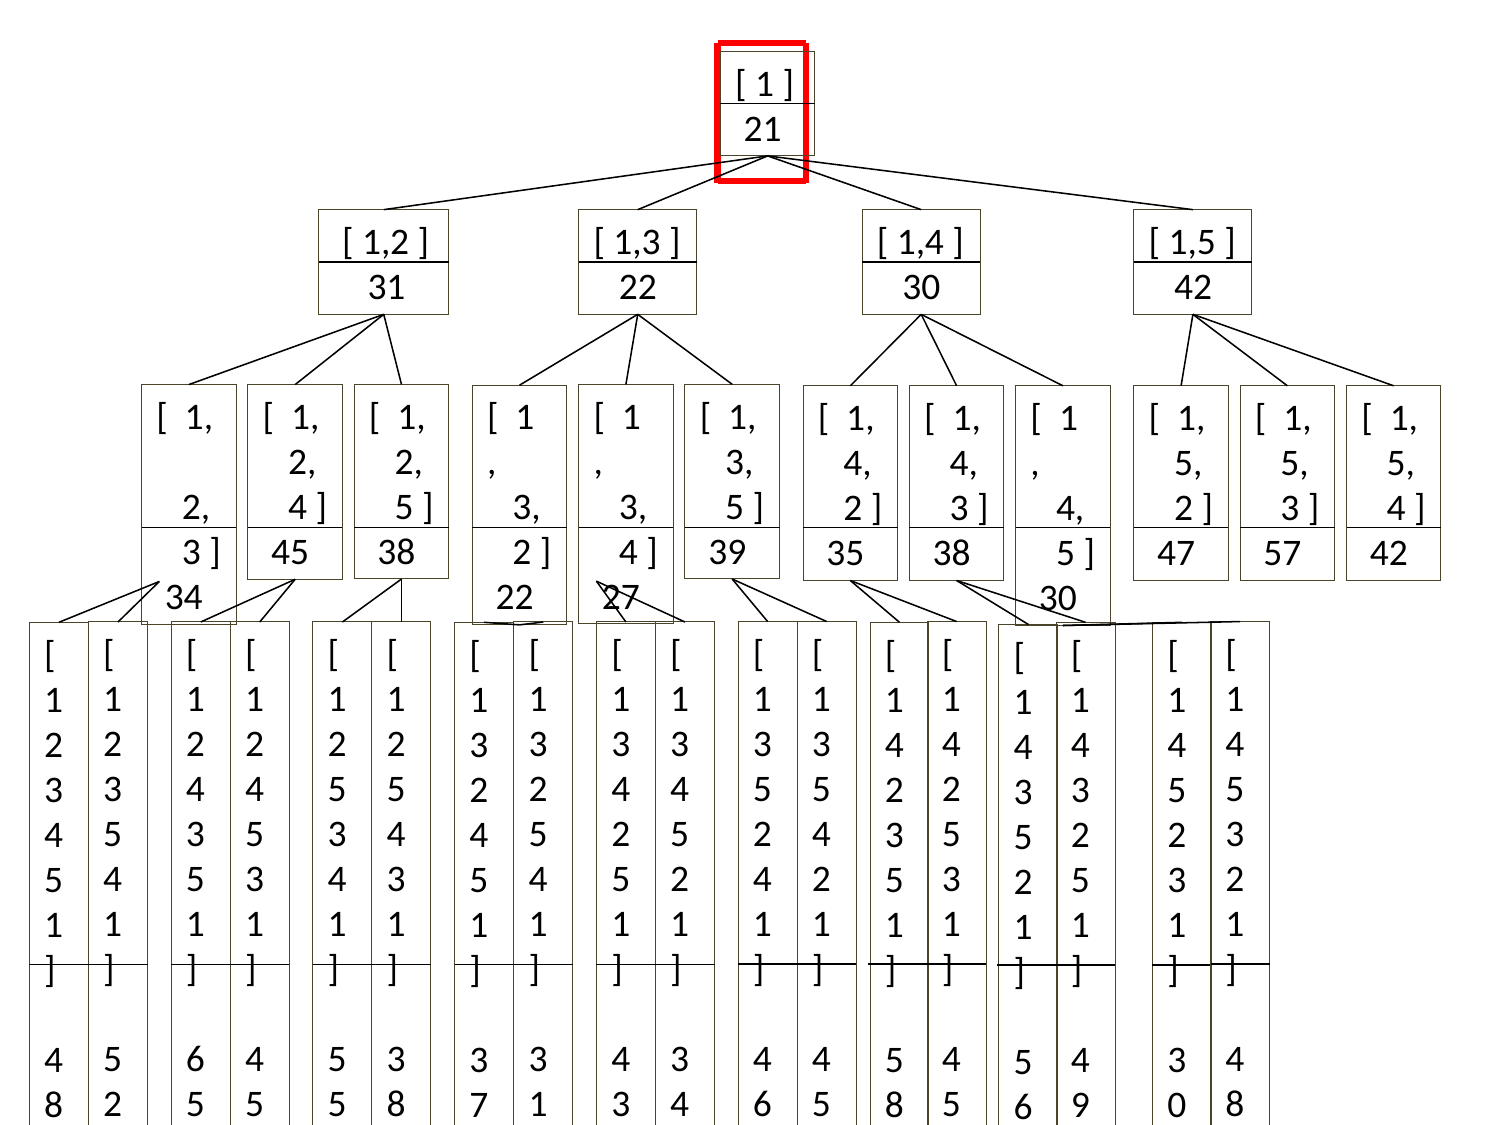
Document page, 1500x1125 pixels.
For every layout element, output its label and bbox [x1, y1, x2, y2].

text_box [29, 50, 1442, 1095]
text_box [717, 42, 807, 49]
